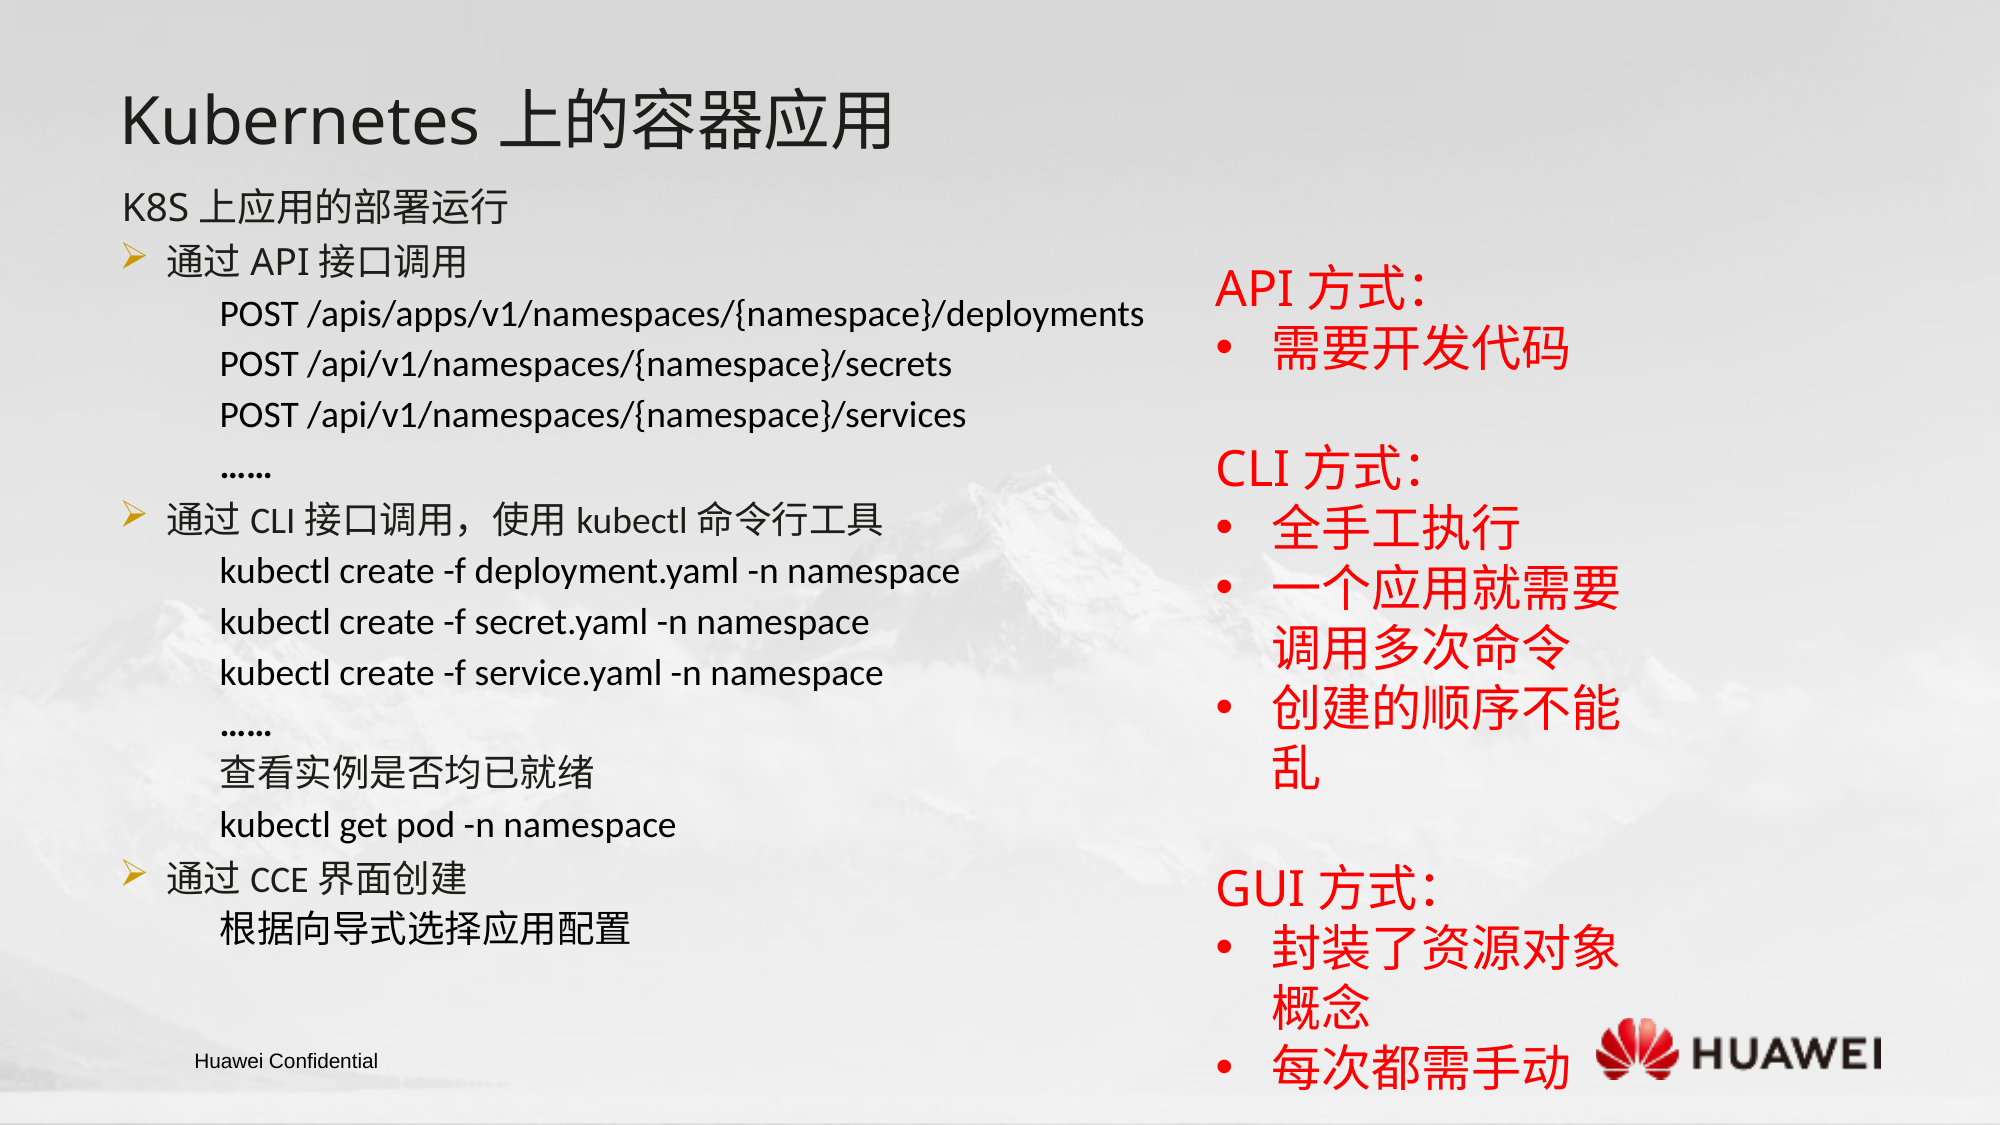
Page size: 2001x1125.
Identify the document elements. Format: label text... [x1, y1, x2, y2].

subtitle Kubernetes上的容器应用 [119, 84, 1881, 185]
picture [1682, 1018, 1881, 1080]
list K8S上应用的部署运行 通过API接口调用 POST /apis/apps/v1/namespaces/{namespace}/deployments POST /api/v1/namespaces/{namespace}/secrets POST /api/v1/namespaces/{namespace}/services …… 通过CLI接口调用，使用kubectl命令行工具 kubectl create -f deployment.yaml -n namespace kubectl create -f secret.yaml -n namespace kubectl create -f service.yaml -n namespace …… 查看实例是否均已就绪 kubectl get pod -n namespace 通过CCE界面创建 根据向导式选择应用配置 [119, 195, 1880, 1010]
text_box API方式： 需要开发代码 CLI方式： 全手工执行 一个应用就需要调用多次命令 创建的顺序不能乱 GUI方式： 封装了资源对象概念 每次都需手动 [1200, 248, 1682, 1104]
